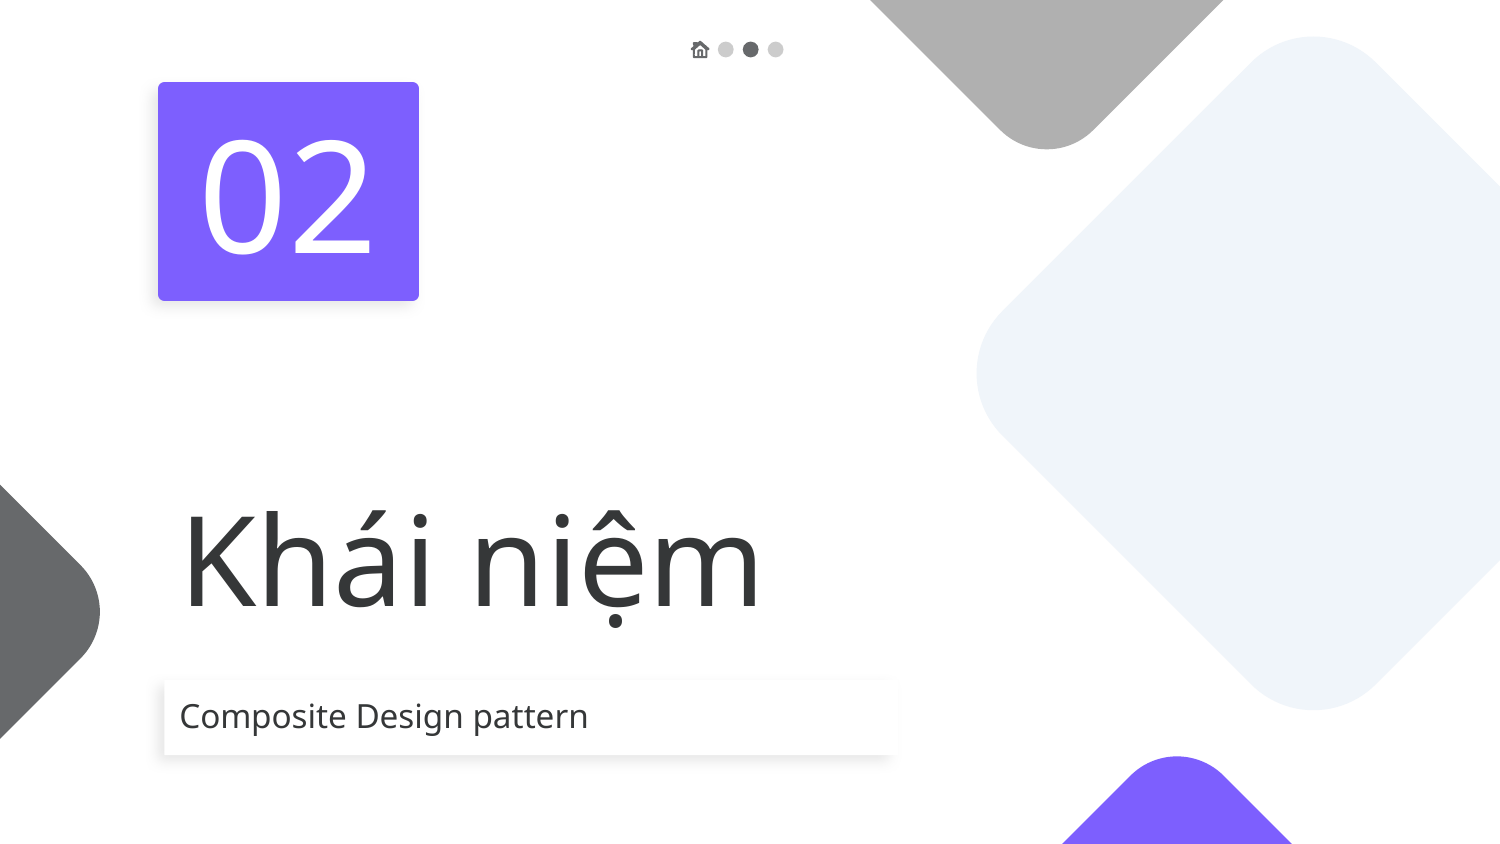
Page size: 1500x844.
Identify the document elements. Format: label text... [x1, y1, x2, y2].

subtitle Composite Design pattern [164, 679, 898, 756]
text_box [742, 41, 759, 58]
title 02 [158, 82, 419, 301]
text_box [717, 41, 734, 58]
text_box [976, 36, 1500, 711]
title Khái niệm [164, 327, 898, 647]
text_box [767, 41, 784, 58]
text_box [691, 41, 709, 58]
